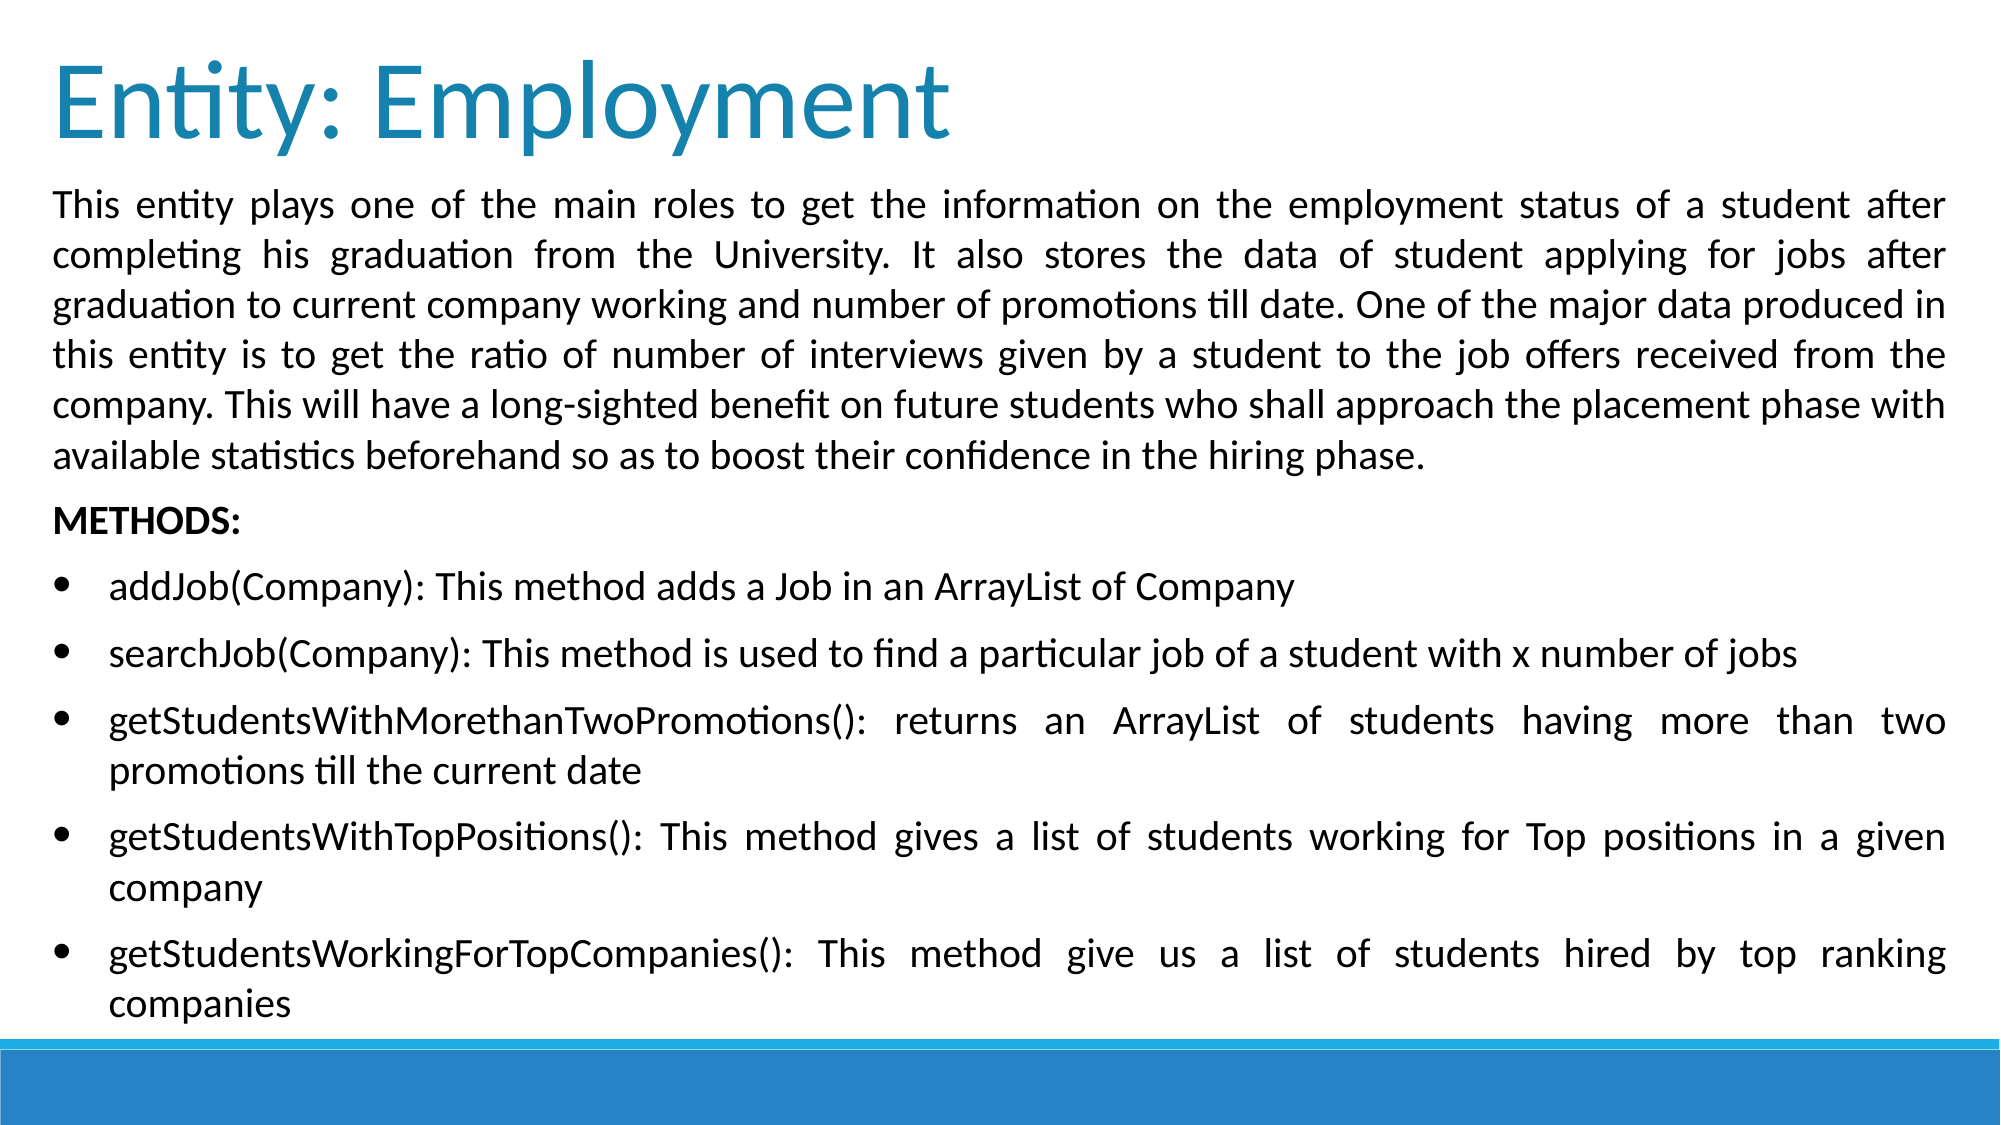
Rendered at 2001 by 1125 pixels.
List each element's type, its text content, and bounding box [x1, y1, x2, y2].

text_box This entity plays one of the main roles to get the information on the employment status of a student after completing his graduation from the University. It also stores the data of student applying for jobs after graduation to current company working and number of promotions till date. One of the major data produced in this entity is to get the ratio of number of interviews given by a student to the job offers received from the company. This will have a long-sighted benefit on future students who shall approach the placement phase with available statistics beforehand so as to boost their confidence in the hiring phase. [37, 169, 1963, 485]
text_box Entity: Employment [37, 18, 1038, 169]
text_box METHODS: addJob(Company): This method adds a Job in an ArrayList of Company searchJob(Company): This method is used to find a particular job of a student with x number of jobs getStudentsWithMorethanTwoPromotions(): returns an ArrayList of students having more than two promotions till the current date getStudentsWithTopPositions(): This method gives a list of students working for Top positions in a given company getStudentsWorkingForTopCompanies(): This method give us a list of students hired by top ranking companies [37, 485, 1963, 1100]
